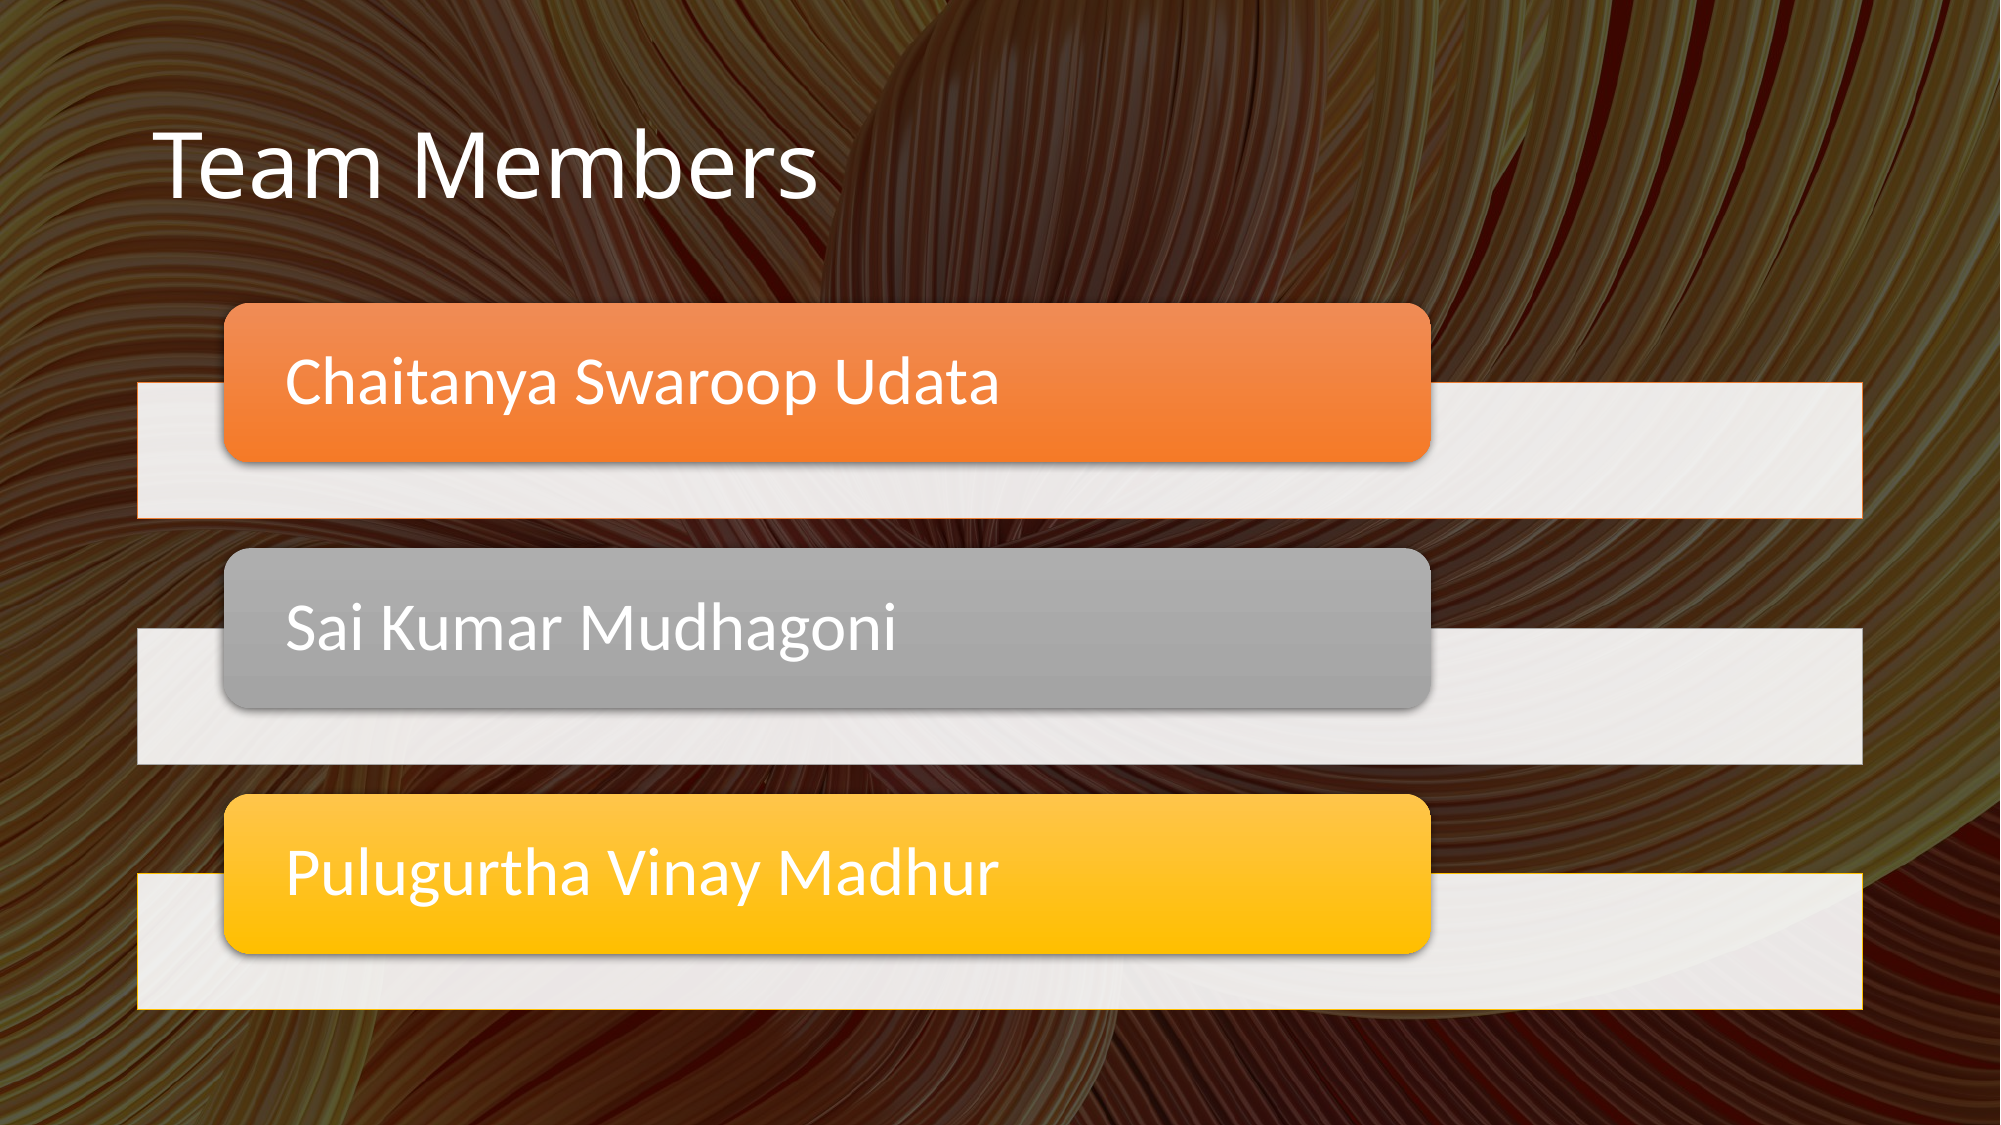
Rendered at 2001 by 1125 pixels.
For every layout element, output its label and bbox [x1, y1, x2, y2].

picture [0, 0, 2000, 1125]
list [137, 299, 1863, 1014]
